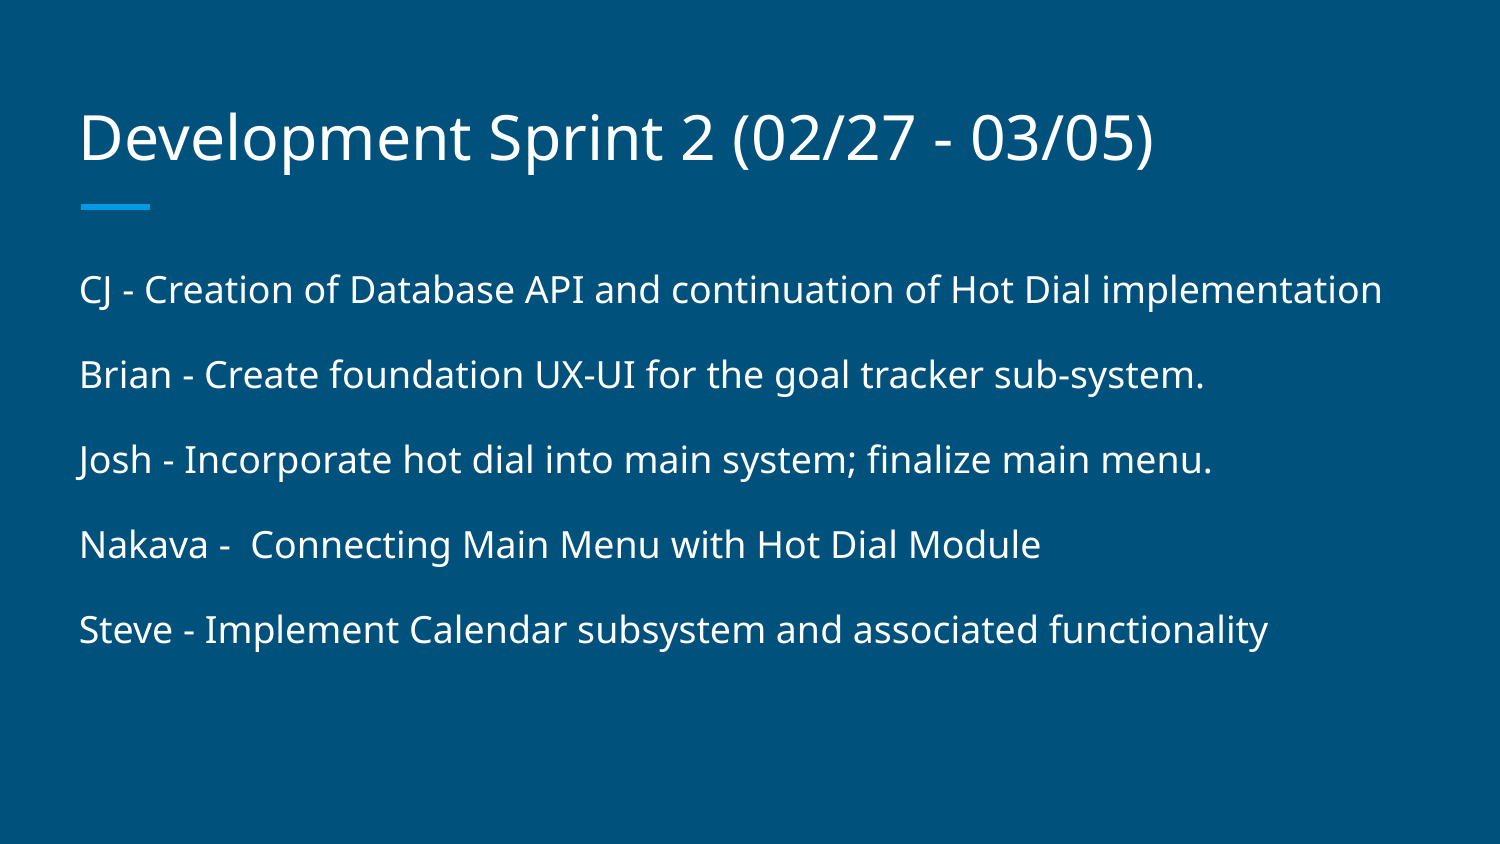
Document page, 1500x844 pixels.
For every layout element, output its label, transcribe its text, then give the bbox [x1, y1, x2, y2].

title Development Sprint 2 (02/27 - 03/05) [63, 75, 1437, 188]
list CJ - Creation of Database API and continuation of Hot Dial implementation Brian - Create foundation UX-UI for the goal tracker sub-system. Josh - Incorporate hot dial into main system; finalize main menu. Nakava - Connecting Main Menu with Hot Dial Module Steve - Implement Calendar subsystem and associated functionality [63, 244, 1437, 750]
